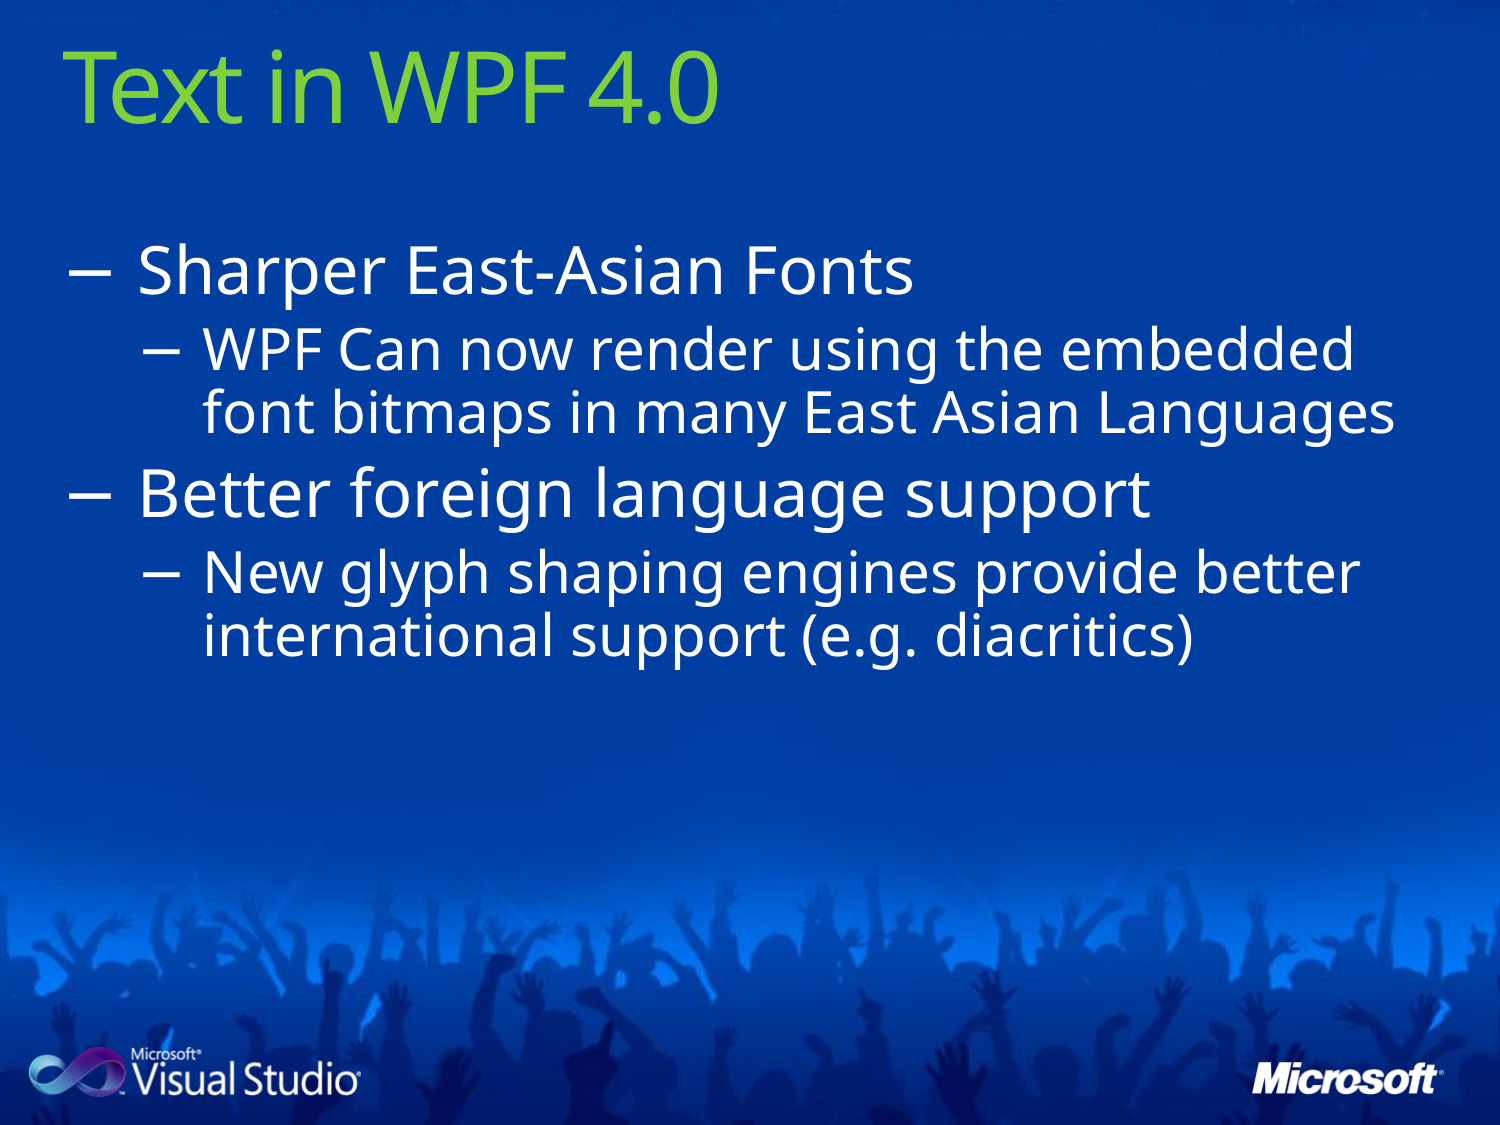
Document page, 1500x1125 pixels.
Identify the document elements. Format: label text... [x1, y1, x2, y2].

list Sharper East-Asian Fonts WPF Can now render using the embedded font bitmaps in many East Asian Languages Better foreign language support New glyph shaping engines provide better international support (e.g. diacritics) [62, 236, 1438, 1018]
title Text in WPF 4.0 [62, 37, 1438, 147]
picture [0, 0, 1500, 1125]
